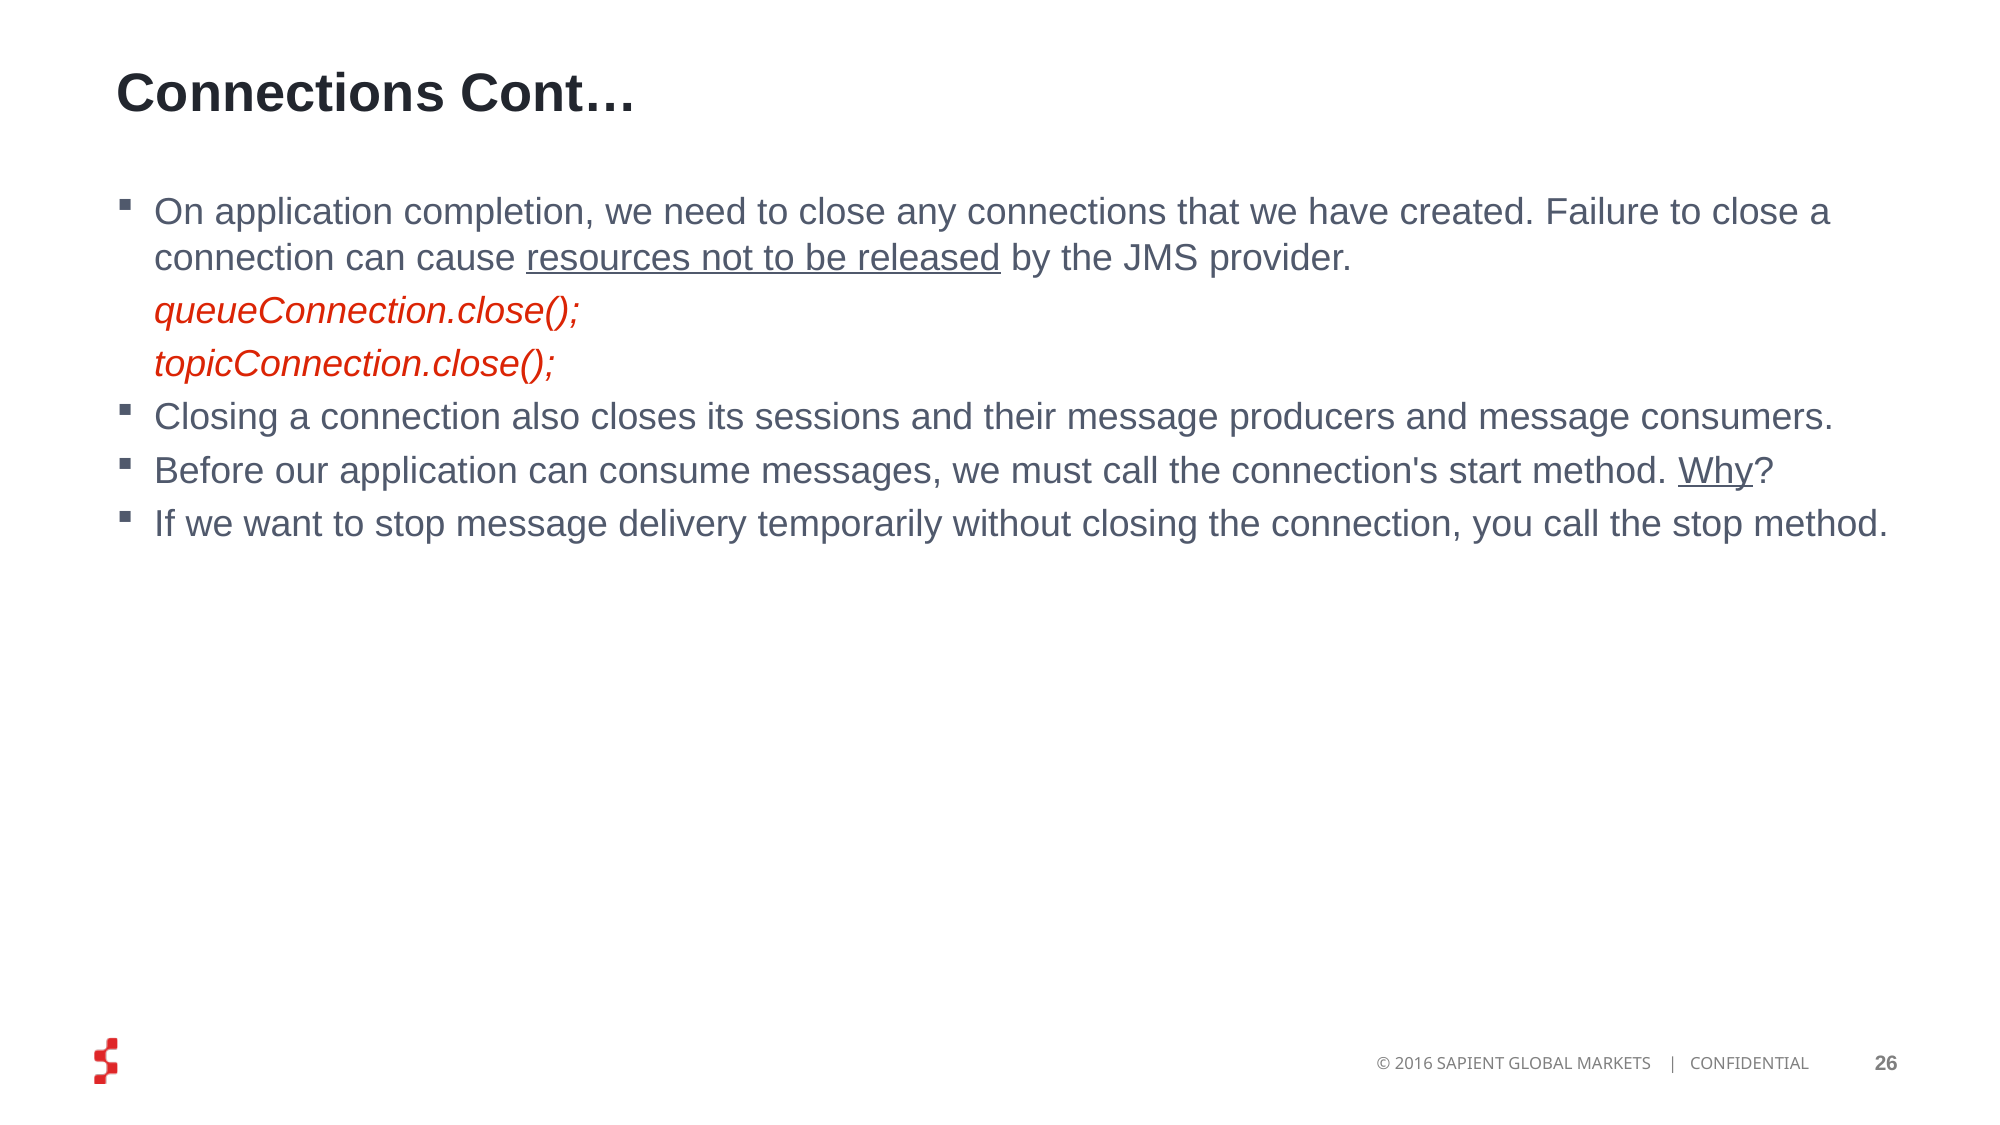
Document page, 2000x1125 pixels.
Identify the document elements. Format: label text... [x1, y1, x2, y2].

title Connections Cont… [116, 50, 1967, 163]
list On application completion, we need to close any connections that we have created. Failure to close a connection can cause resources not to be released by the JMS provider. queueConnection.close(); topicConnection.close(); Closing a connection also closes its sessions and their message producers and message consumers. Before our application can consume messages, we must call the connection's start method. Why? If we want to stop message delivery temporarily without closing the connection, you call the stop method. [116, 187, 1918, 1038]
